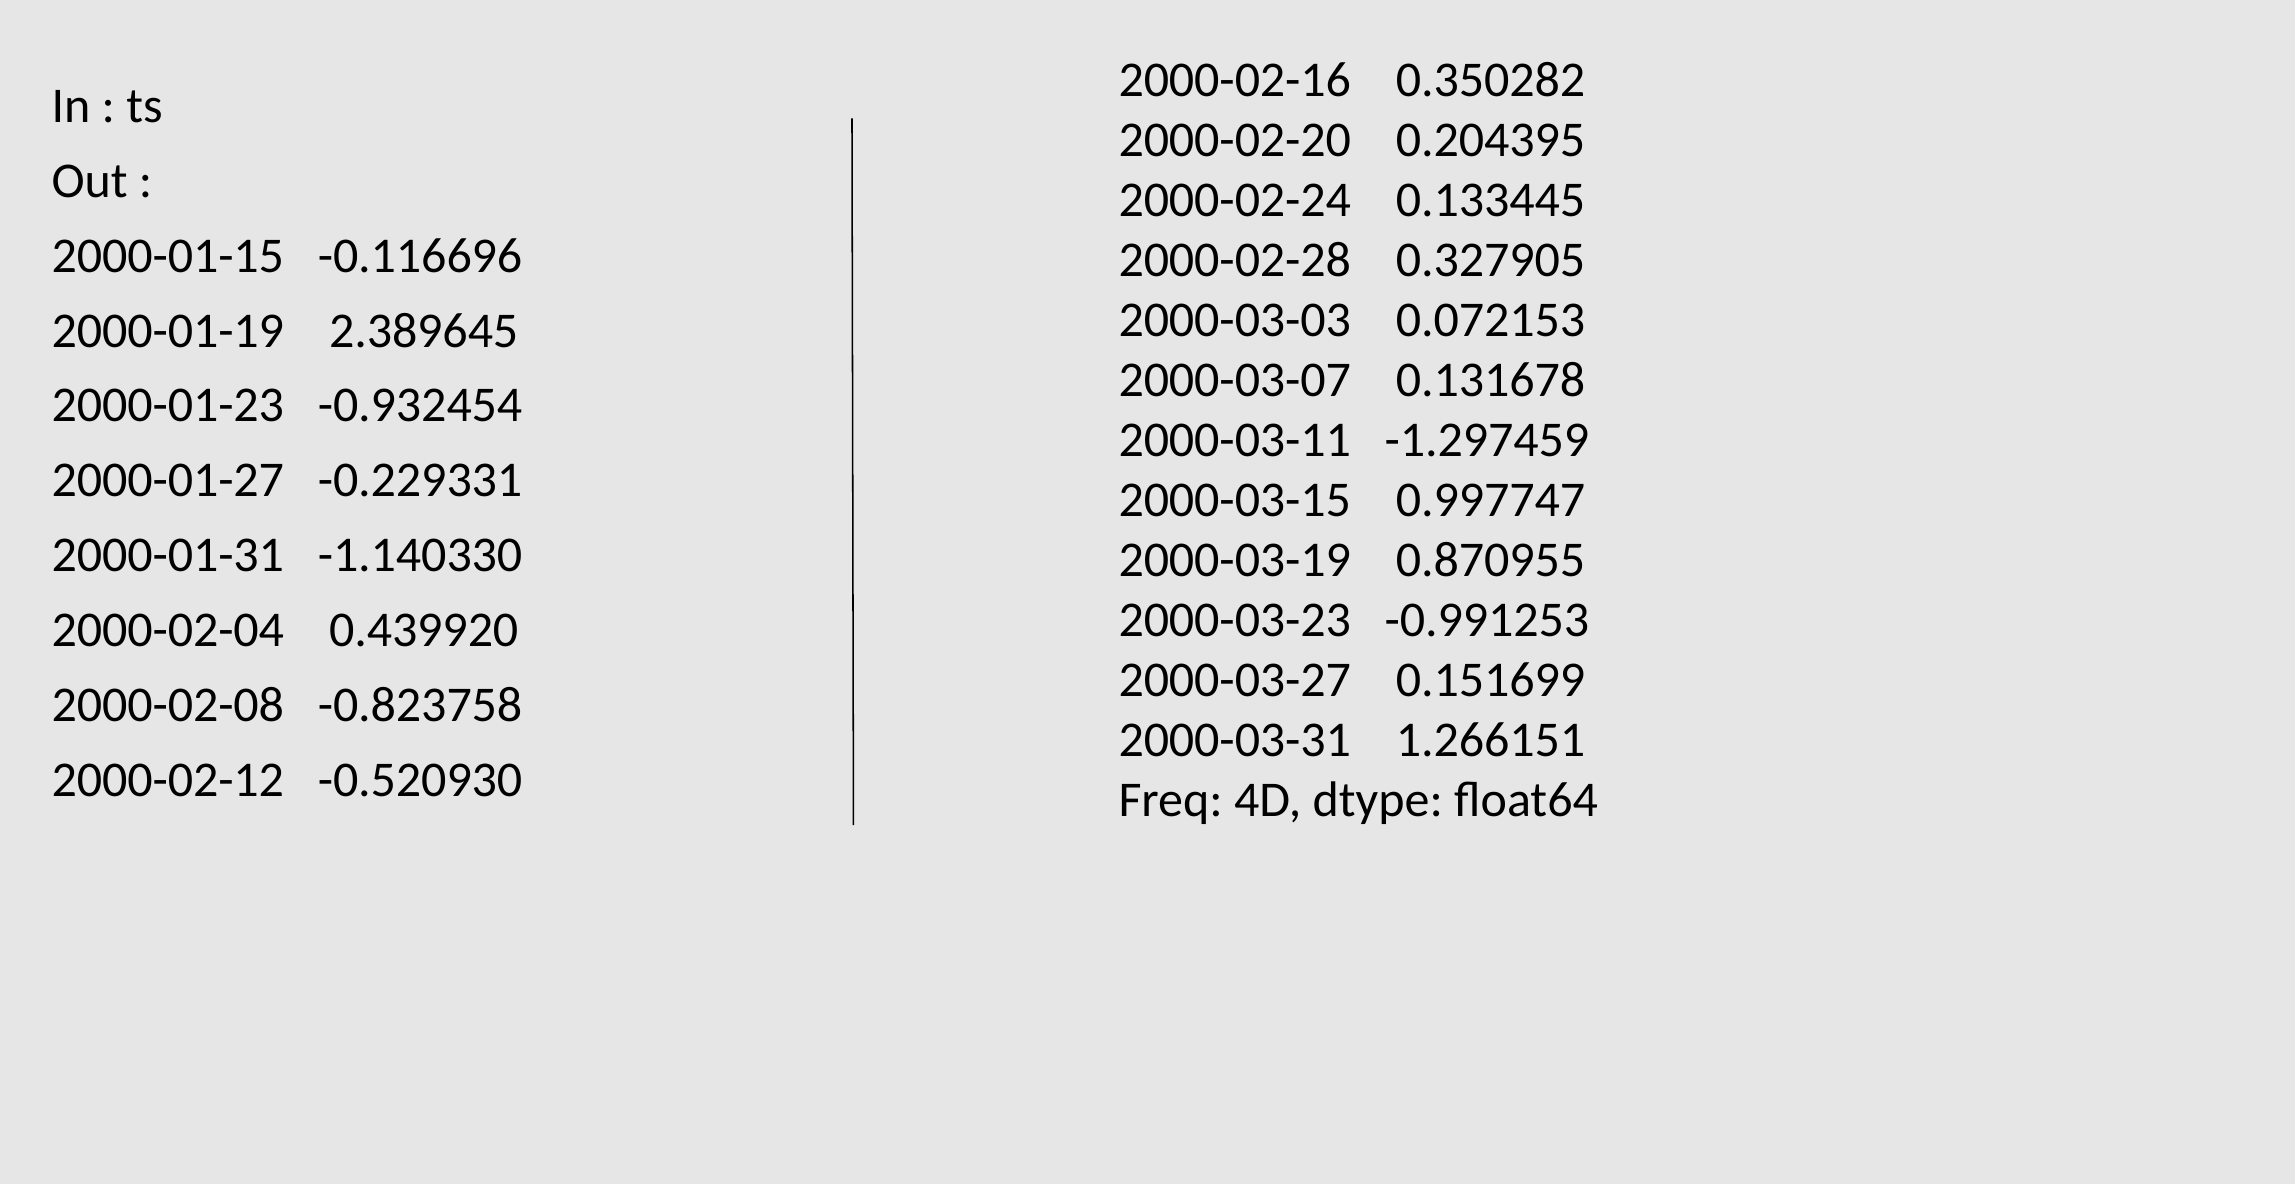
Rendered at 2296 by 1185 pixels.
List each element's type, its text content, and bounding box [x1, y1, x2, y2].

list In : ts Out : 2000-01-15 -0.116696 2000-01-19 2.389645 2000-01-23 -0.932454 2000-01-27 -0.229331 2000-01-31 -1.140330 2000-02-04 0.439920 2000-02-08 -0.823758 2000-02-12 -0.520930 [36, 71, 731, 1060]
text_box 2000-02-16 0.350282 2000-02-20 0.204395 2000-02-24 0.133445 2000-02-28 0.327905 2000-03-03 0.072153 2000-03-07 0.131678 2000-03-11 -1.297459 2000-03-15 0.997747 2000-03-19 0.870955 2000-03-23 -0.991253 2000-03-27 0.151699 2000-03-31 1.266151 Freq: 4D, dtype: float64 [1103, 39, 1699, 895]
